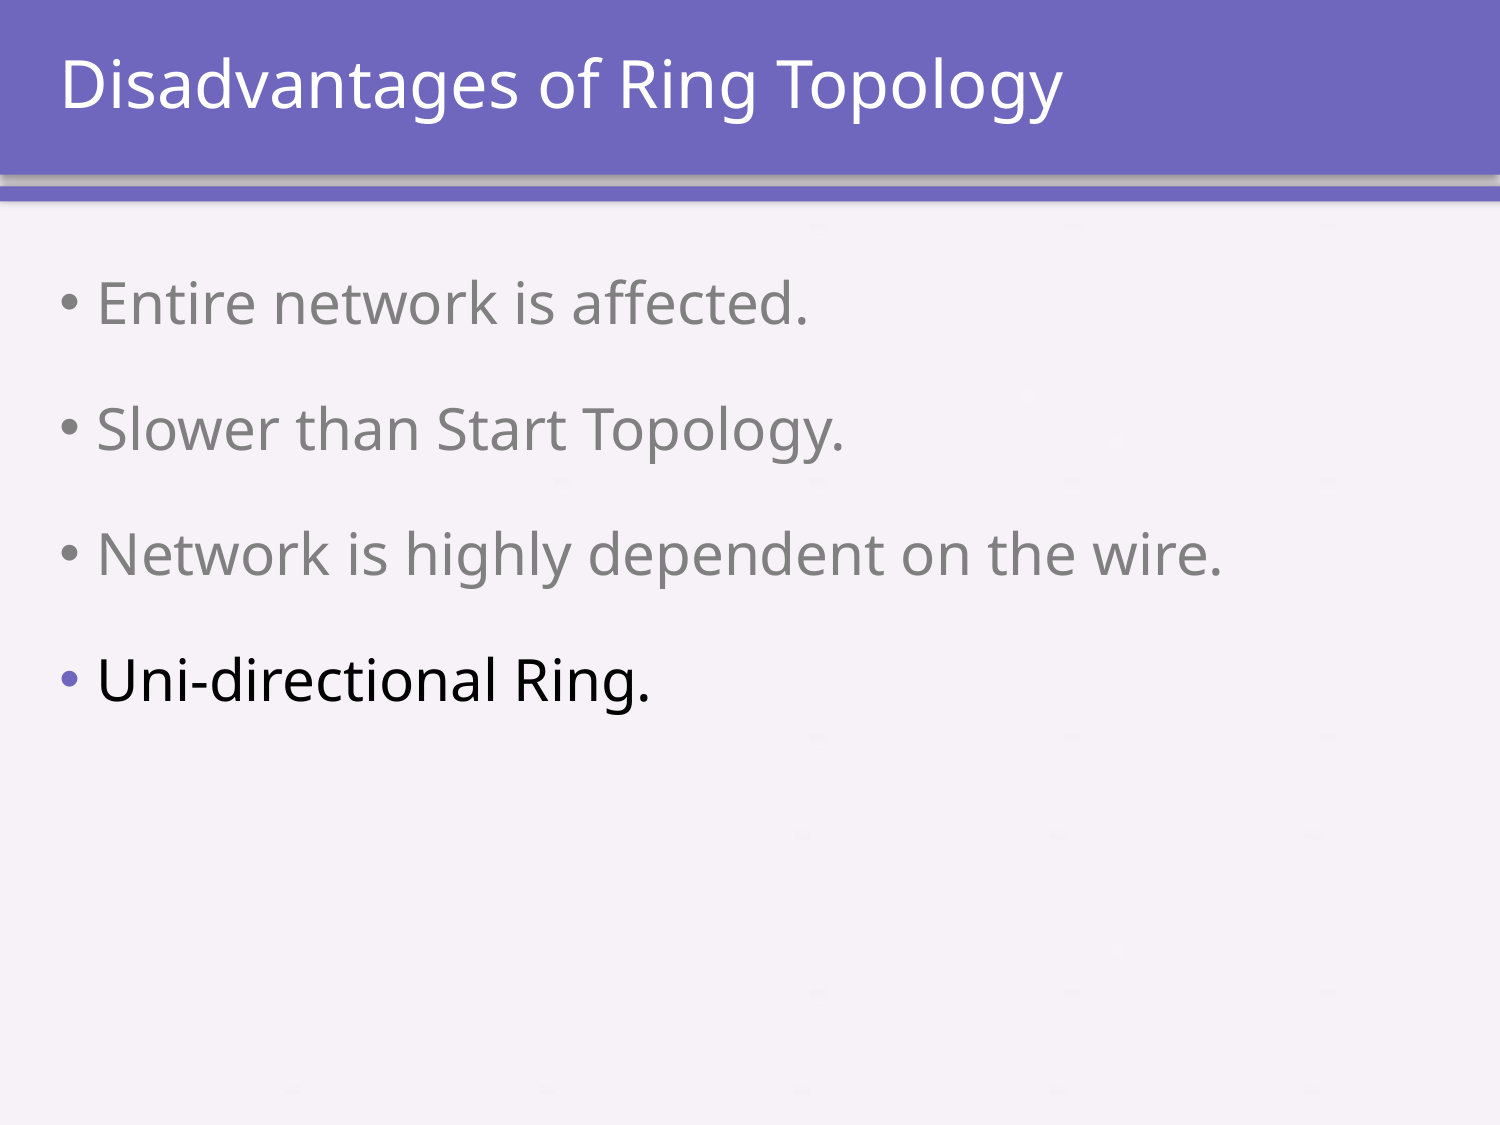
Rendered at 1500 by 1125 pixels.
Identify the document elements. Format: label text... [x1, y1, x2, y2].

picture [0, 202, 1500, 1125]
title Disadvantages of Ring Topology [44, 0, 1464, 175]
list Entire network is affected. Slower than Start Topology. Network is highly dependent on the wire. Uni-directional Ring. [44, 223, 1464, 1043]
picture [0, 175, 1500, 186]
